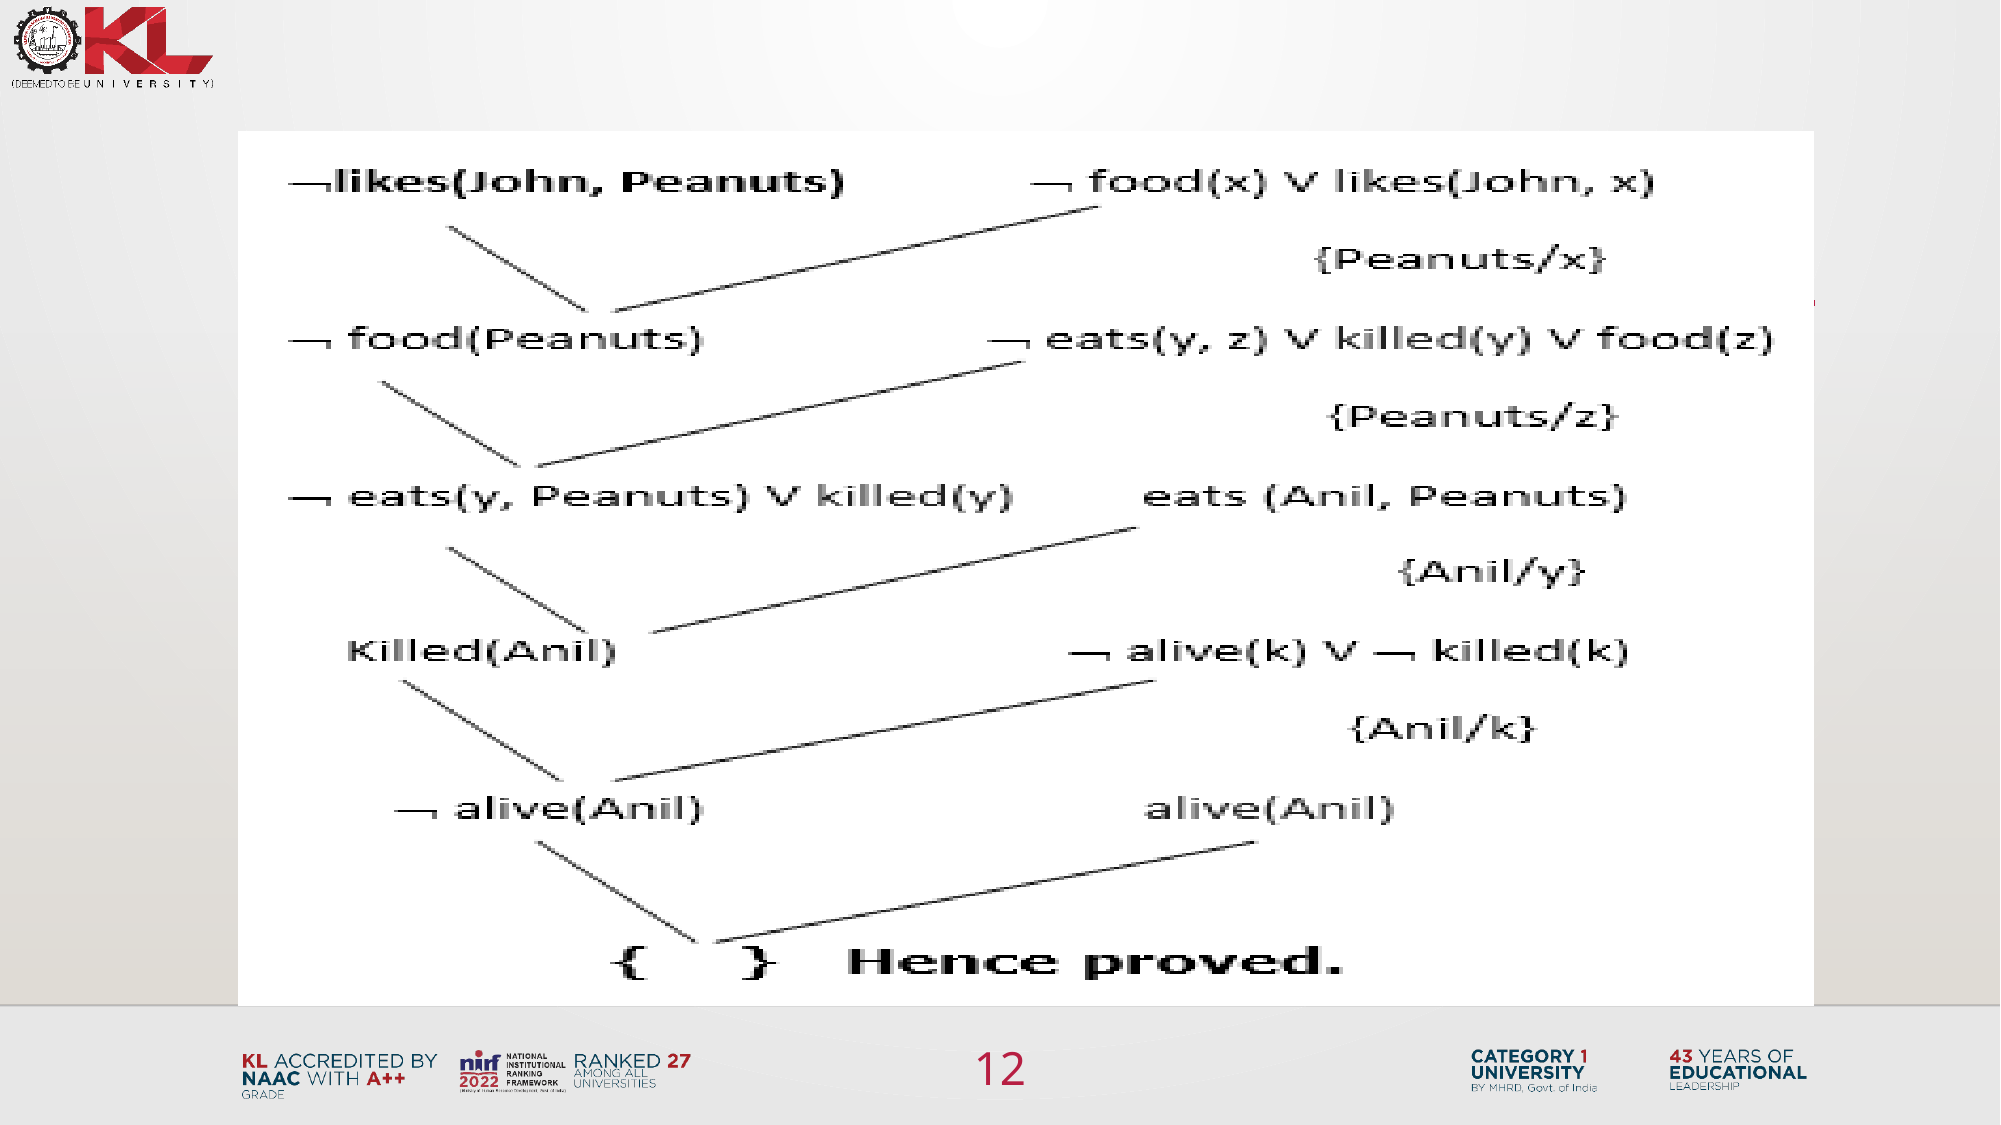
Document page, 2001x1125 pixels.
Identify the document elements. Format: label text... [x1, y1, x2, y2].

picture [1447, 1045, 1814, 1101]
slide_number 12 [933, 1031, 1067, 1115]
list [238, 131, 1814, 1006]
picture [238, 1045, 716, 1103]
picture [12, 5, 213, 88]
